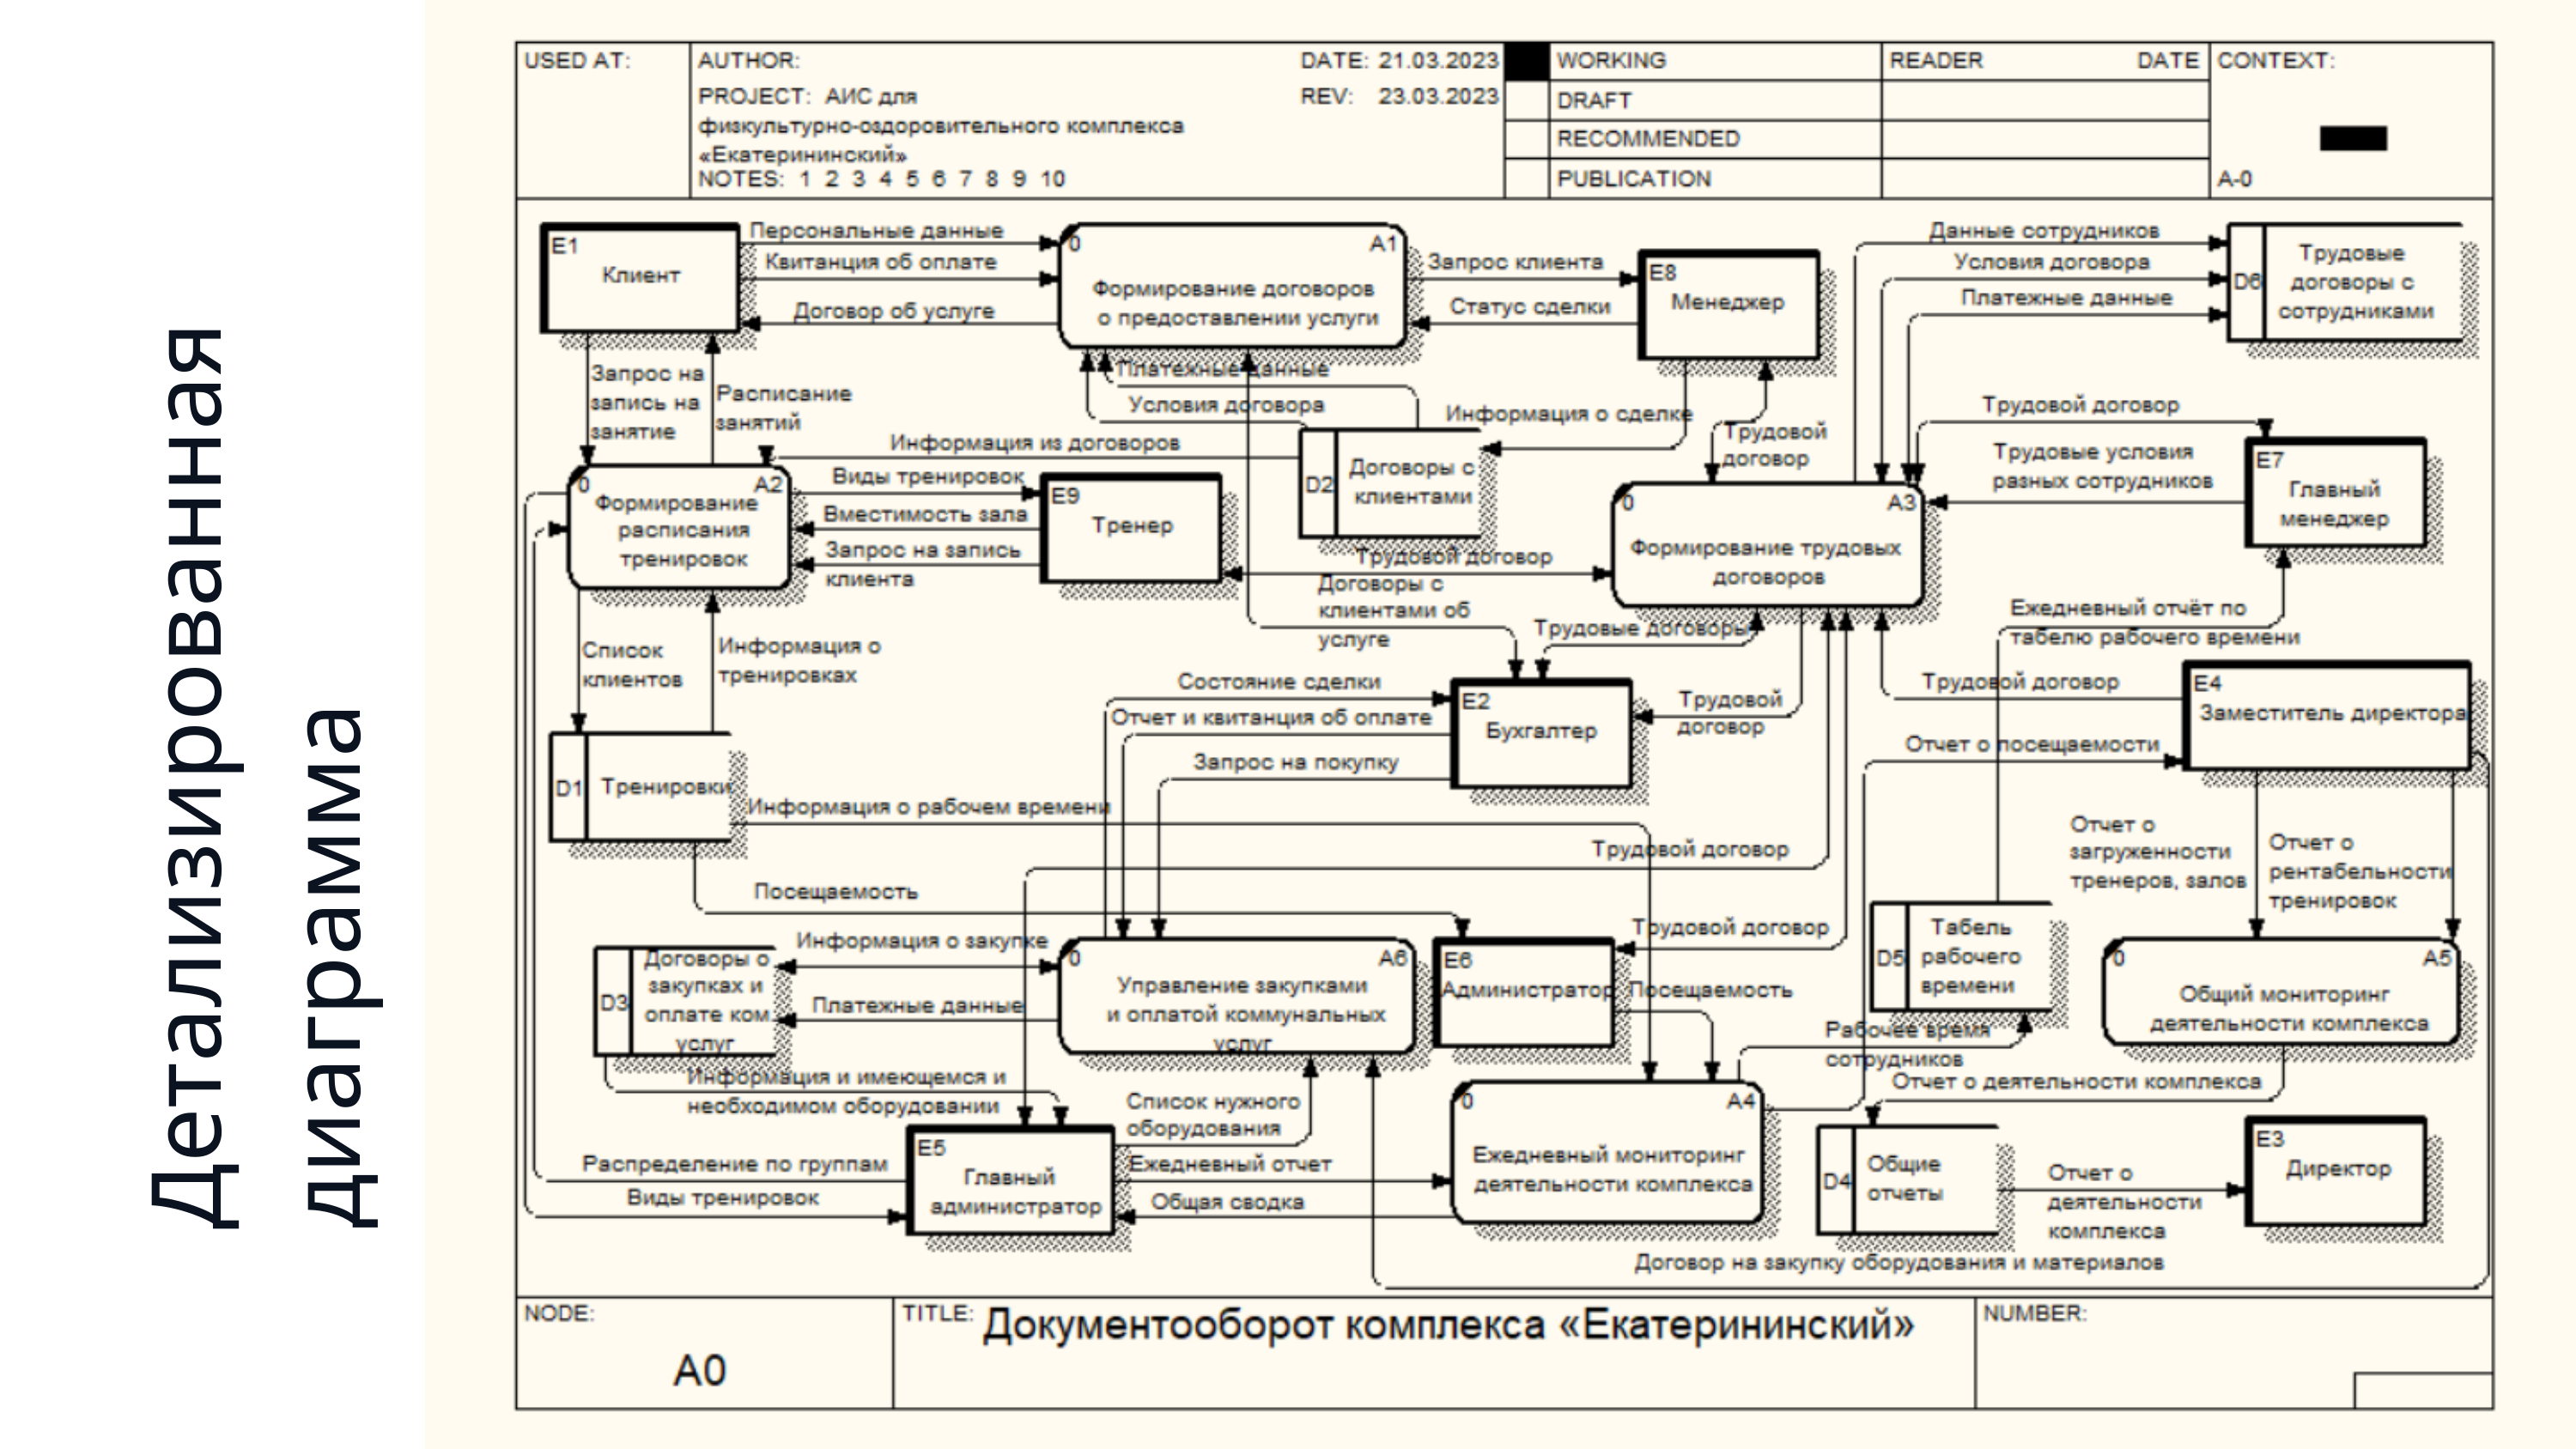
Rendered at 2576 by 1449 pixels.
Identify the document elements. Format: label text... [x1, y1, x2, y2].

text_box Детализированная диаграмма [100, 218, 380, 1230]
picture [425, 0, 2576, 1449]
